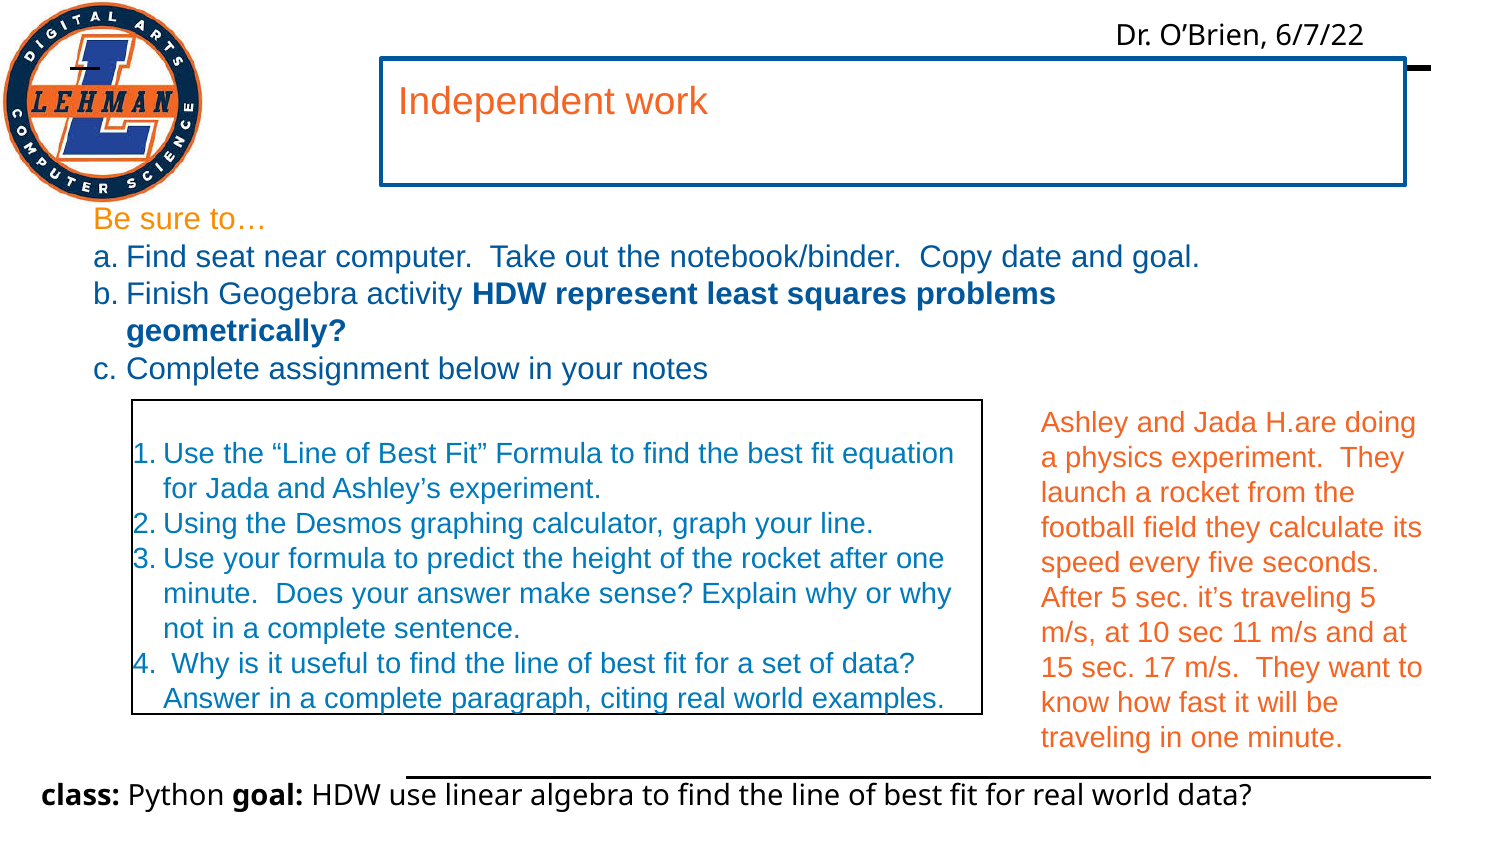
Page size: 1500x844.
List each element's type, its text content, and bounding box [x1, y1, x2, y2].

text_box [380, 58, 1406, 186]
picture [0, 0, 204, 204]
text_box Be sure to… Find seat near computer. Take out the notebook/binder. Copy date and goal. Finish Geogebra activity HDW represent least squares problems geometrically? Complete assignment below in your notes [93, 198, 1262, 386]
text_box Ashley and Jada H.are doing a physics experiment. They launch a rocket from the football field they calculate its speed every five seconds. After 5 sec. it’s traveling 5 m/s, at 10 sec 11 m/s and at 15 sec. 17 m/s. They want to know how fast it will be traveling in one minute. [1040, 403, 1426, 753]
text_box Use the “Line of Best Fit” Formula to find the best fit equation for Jada and Ashley’s experiment. Using the Desmos graphing calculator, graph your line. Use your formula to predict the height of the rocket after one minute. Does your answer make sense? Explain why or why not in a complete sentence. Why is it useful to find the line of best fit for a set of data? Answer in a complete paragraph, citing real world examples. [132, 399, 983, 715]
